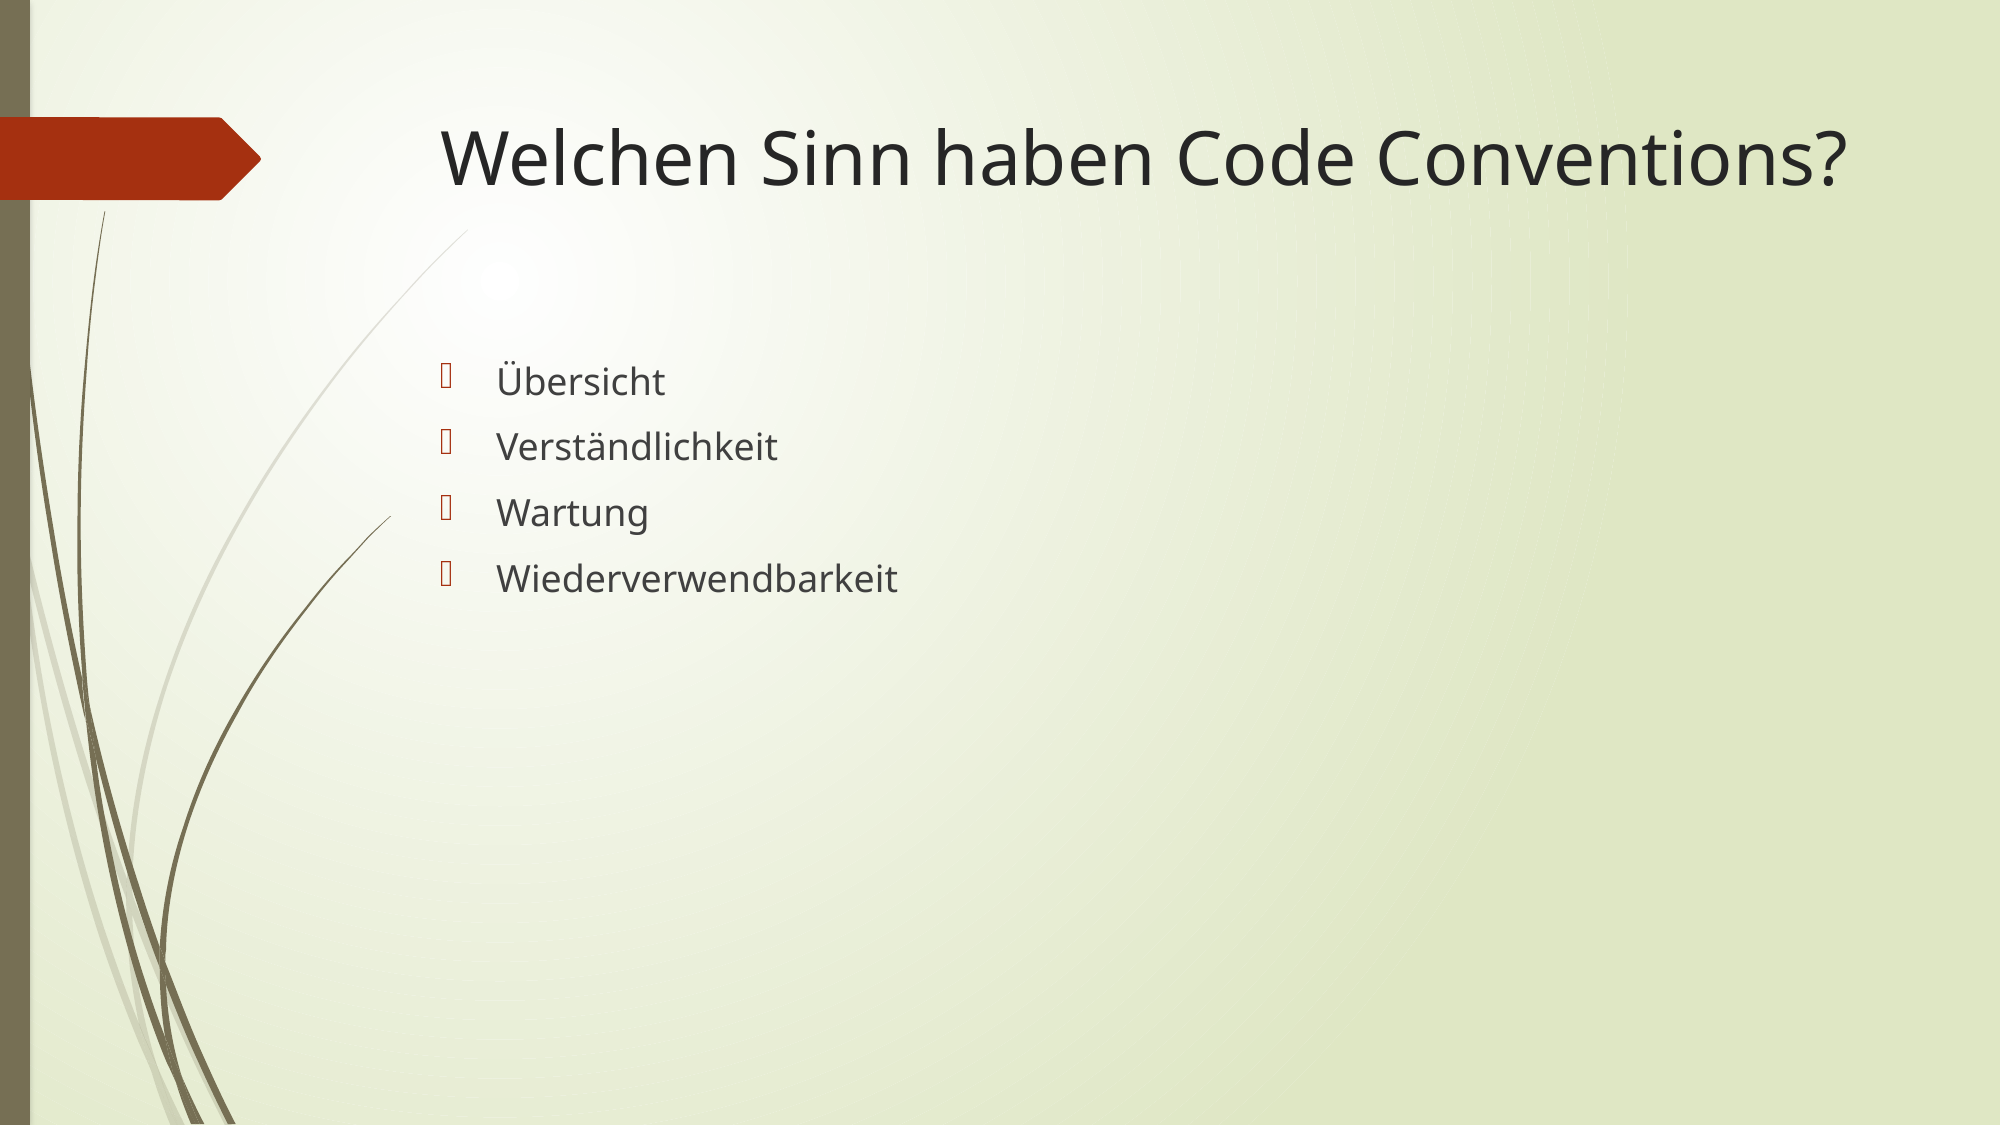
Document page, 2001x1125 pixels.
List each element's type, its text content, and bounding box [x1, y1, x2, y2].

title Welchen Sinn haben Code Conventions? [425, 102, 1888, 313]
list Übersicht Verständlichkeit Wartung Wiederverwendbarkeit [424, 350, 1888, 970]
